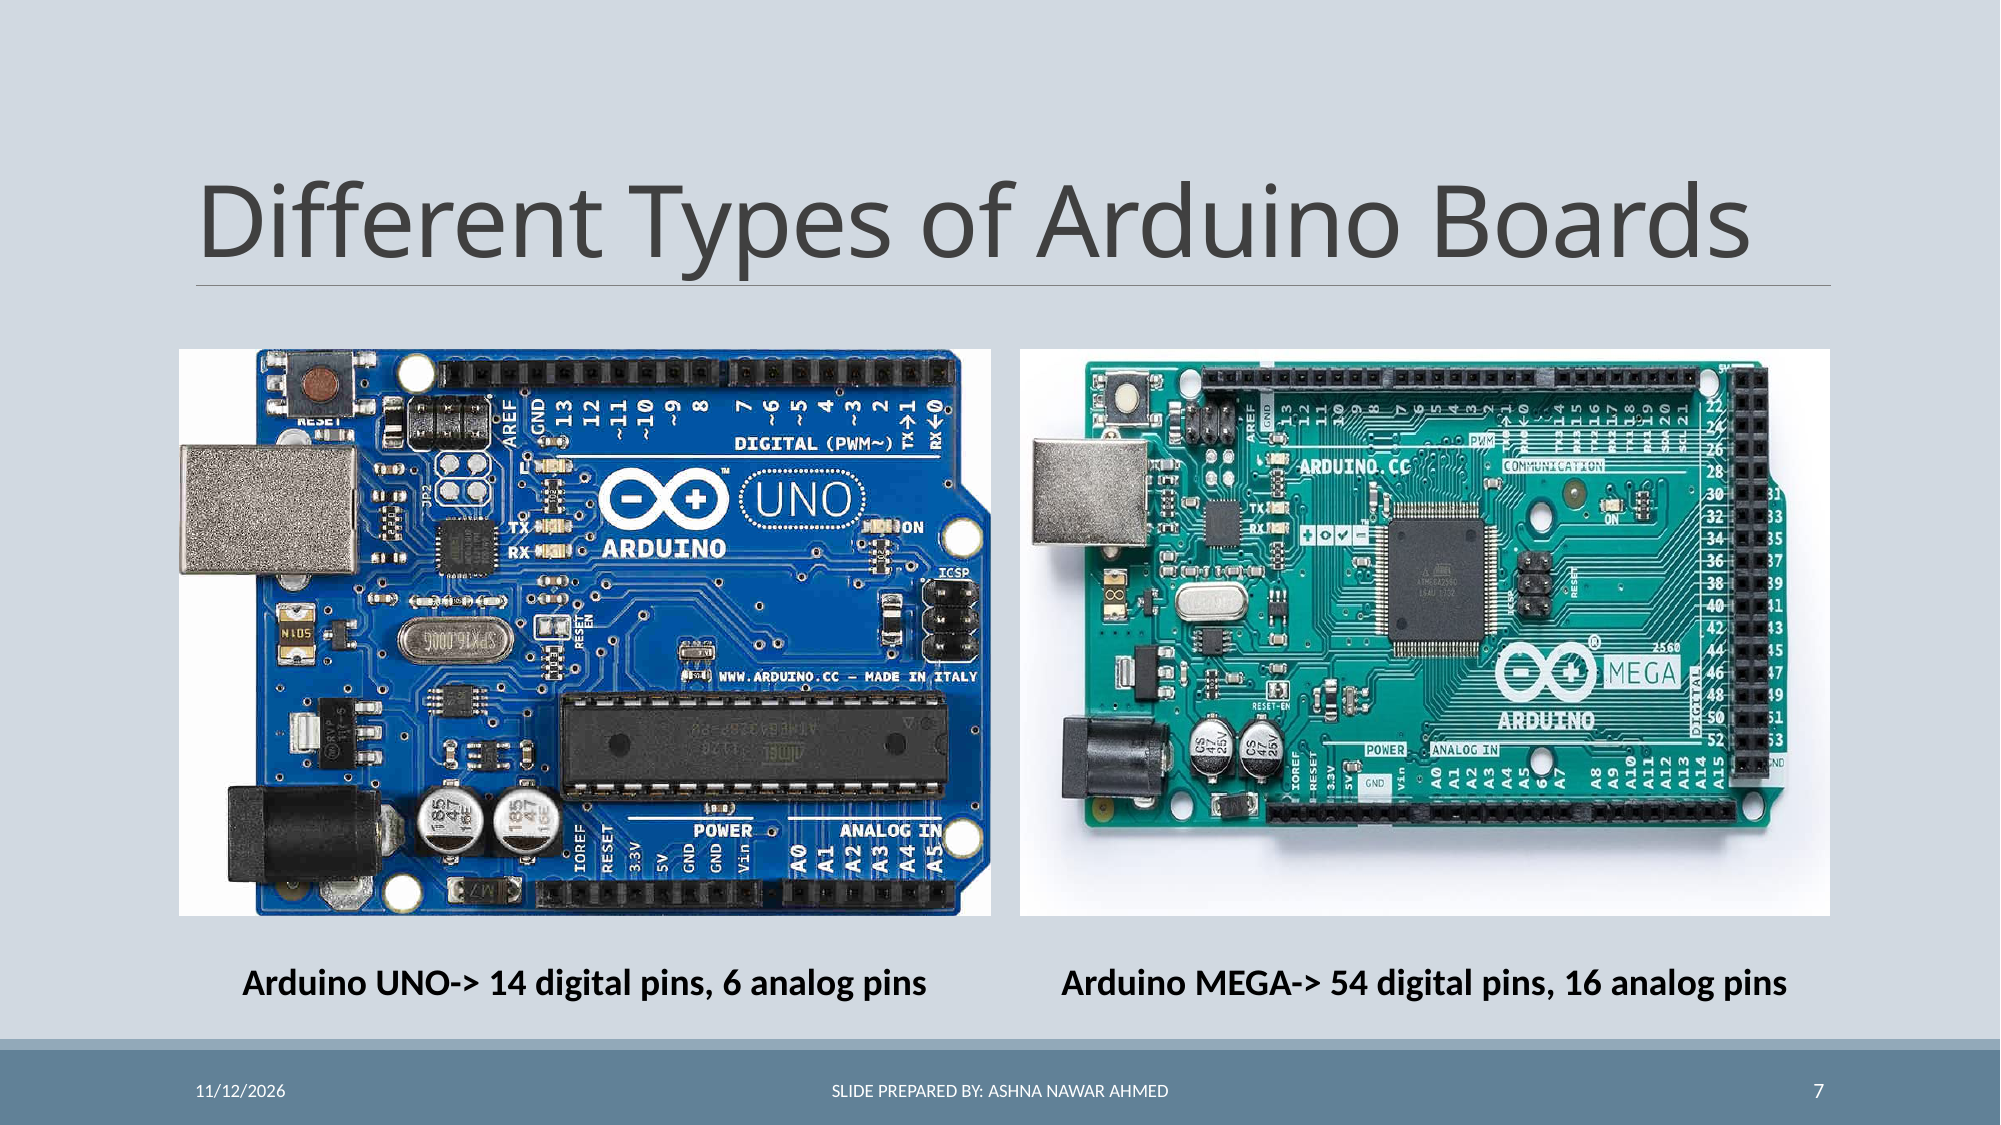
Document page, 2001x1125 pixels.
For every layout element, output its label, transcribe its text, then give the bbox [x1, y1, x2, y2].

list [179, 349, 991, 917]
text_box Arduino MEGA-> 54 digital pins, 16 analog pins [1020, 950, 1830, 1010]
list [1019, 349, 1831, 917]
text_box Arduino UNO-> 14 digital pins, 6 analog pins [179, 950, 991, 1010]
title Different Types of Arduino Boards [180, 47, 1830, 285]
footer Slide Prepared By: Ashna Nawar Ahmed [604, 1059, 1396, 1120]
slide_number 7 [1624, 1059, 1840, 1120]
slide_number 29-Nov-21 [180, 1059, 586, 1120]
